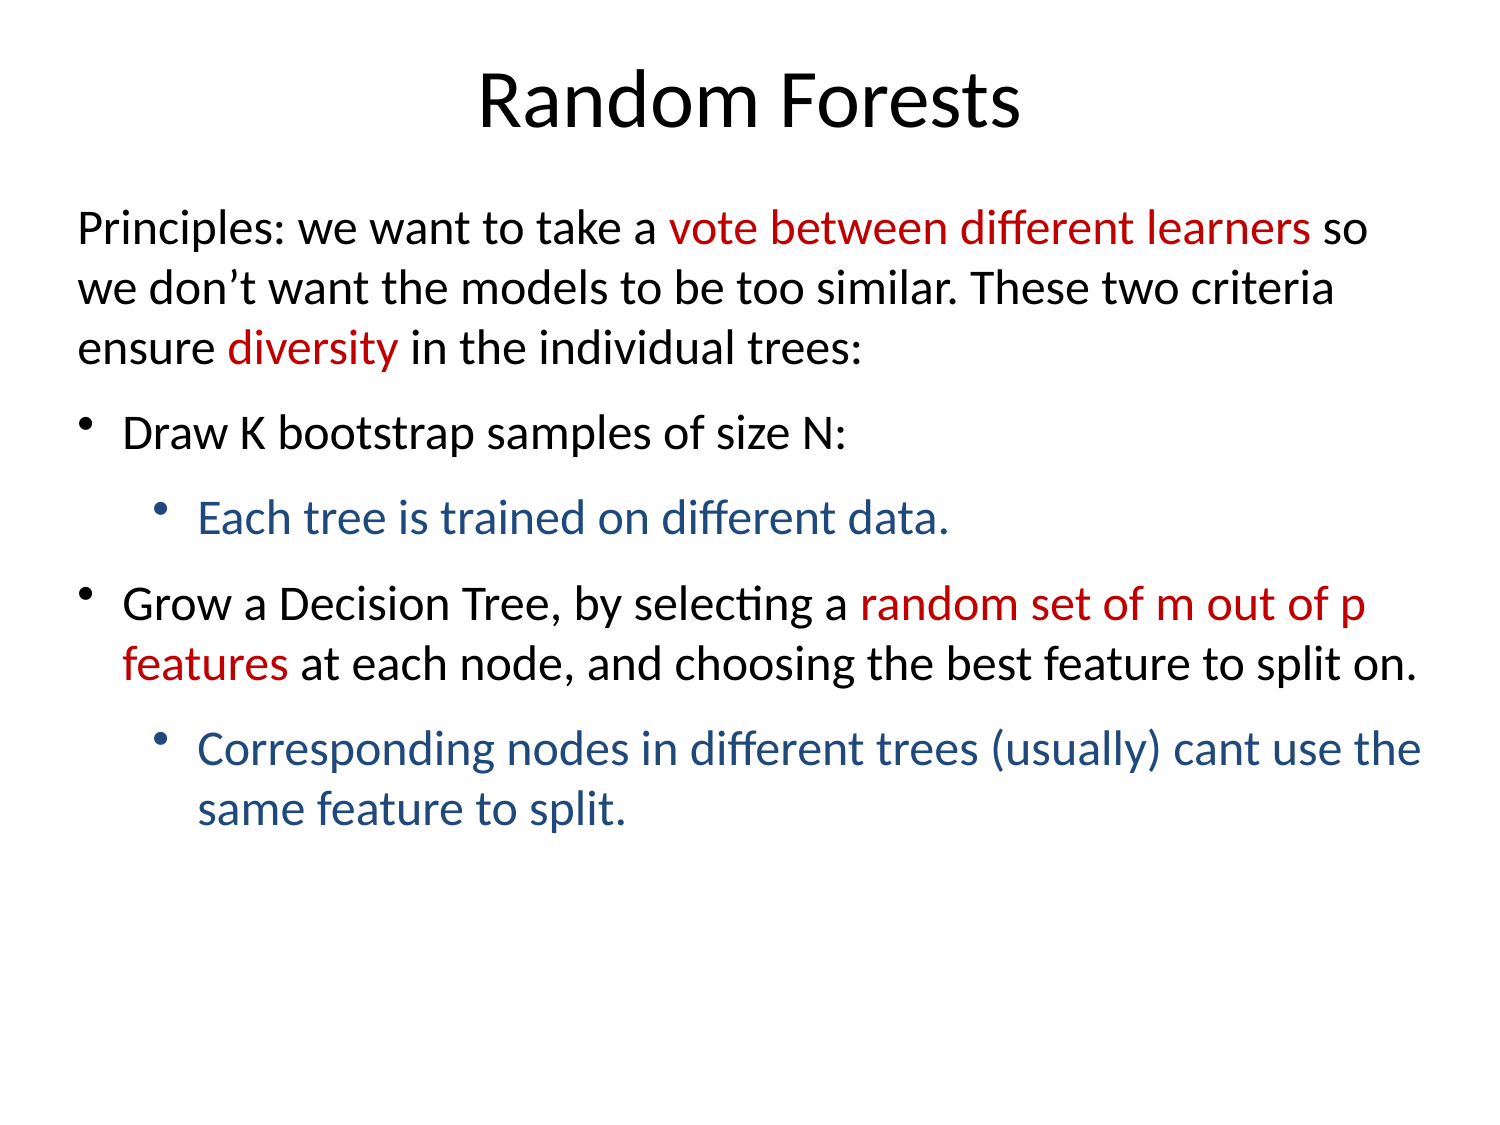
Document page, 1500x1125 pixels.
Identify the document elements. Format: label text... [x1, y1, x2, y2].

title Random Forests [75, 0, 1425, 187]
text_box Principles: we want to take a vote between different learners so we don’t want the models to be too similar. These two criteria ensure diversity in the individual trees: Draw K bootstrap samples of size N: Each tree is trained on different data. Grow a Decision Tree, by selecting a random set of m out of p features at each node, and choosing the best feature to split on. Corresponding nodes in different trees (usually) cant use the same feature to split. [62, 187, 1444, 843]
